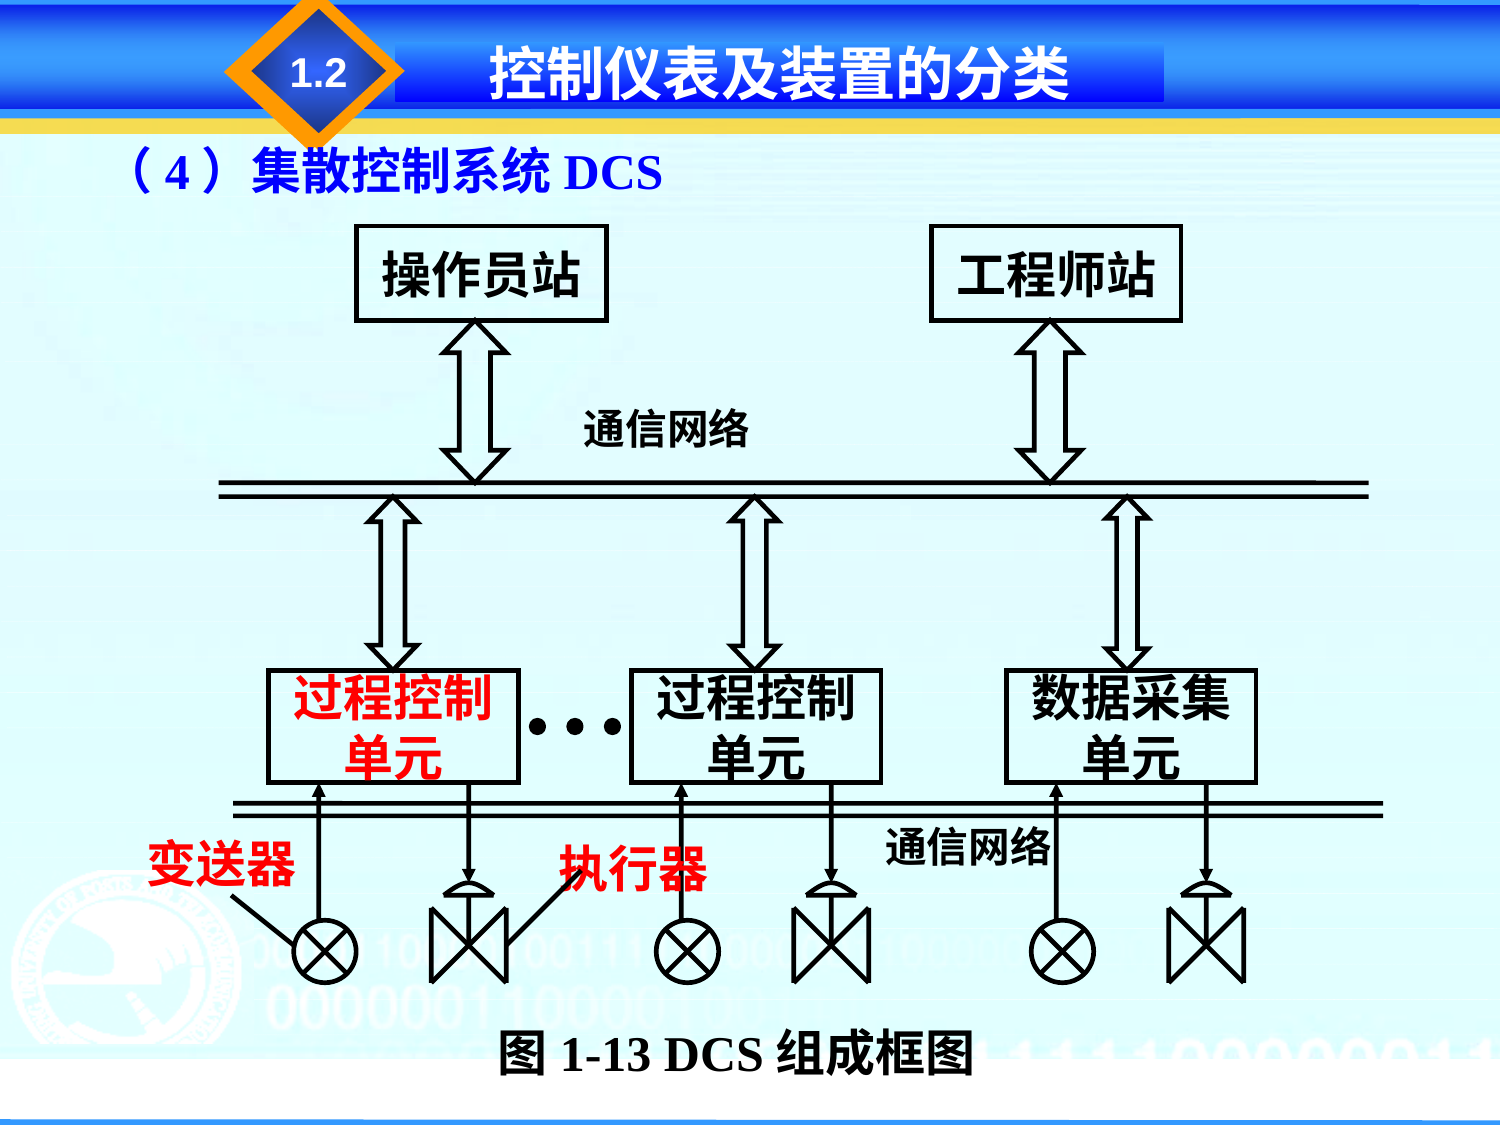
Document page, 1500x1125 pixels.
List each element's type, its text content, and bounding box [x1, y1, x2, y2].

text_box 1.2 [241, 0, 396, 132]
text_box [131, 225, 1369, 984]
picture [0, 5, 304, 109]
text_box （4）集散控制系统DCS [87, 132, 761, 207]
picture [326, 5, 1500, 109]
text_box 控制仪表及装置的分类 [395, 42, 1164, 102]
text_box 0.2 [233, 1, 314, 132]
text_box 图1-13 DCS组成框图 [483, 1013, 1134, 1089]
